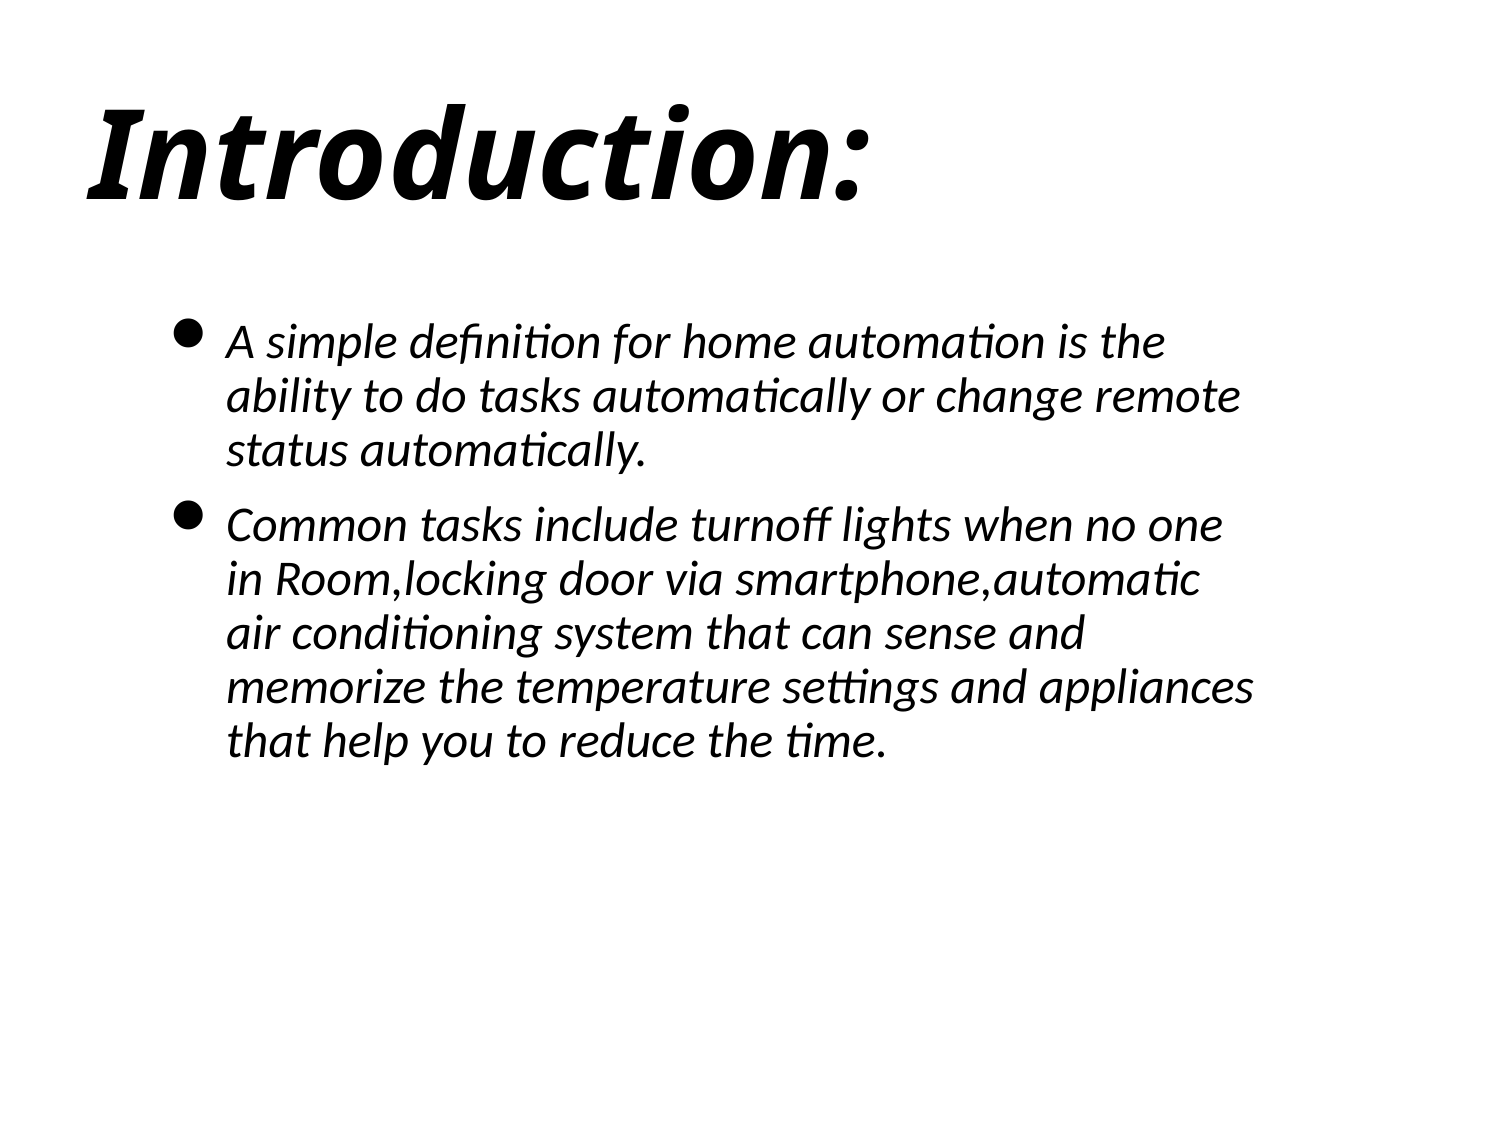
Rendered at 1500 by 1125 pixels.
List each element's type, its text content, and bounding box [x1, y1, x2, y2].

subtitle A simple definition for home automation is the ability to do tasks automatically or change remote status automatically. Common tasks include turnoff lights when no one in Room,locking door via smartphone,automatic air conditioning system that can sense and memorize the temperature settings and appliances that help you to reduce the time. [150, 504, 1275, 776]
title Introduction: [75, 66, 1350, 459]
